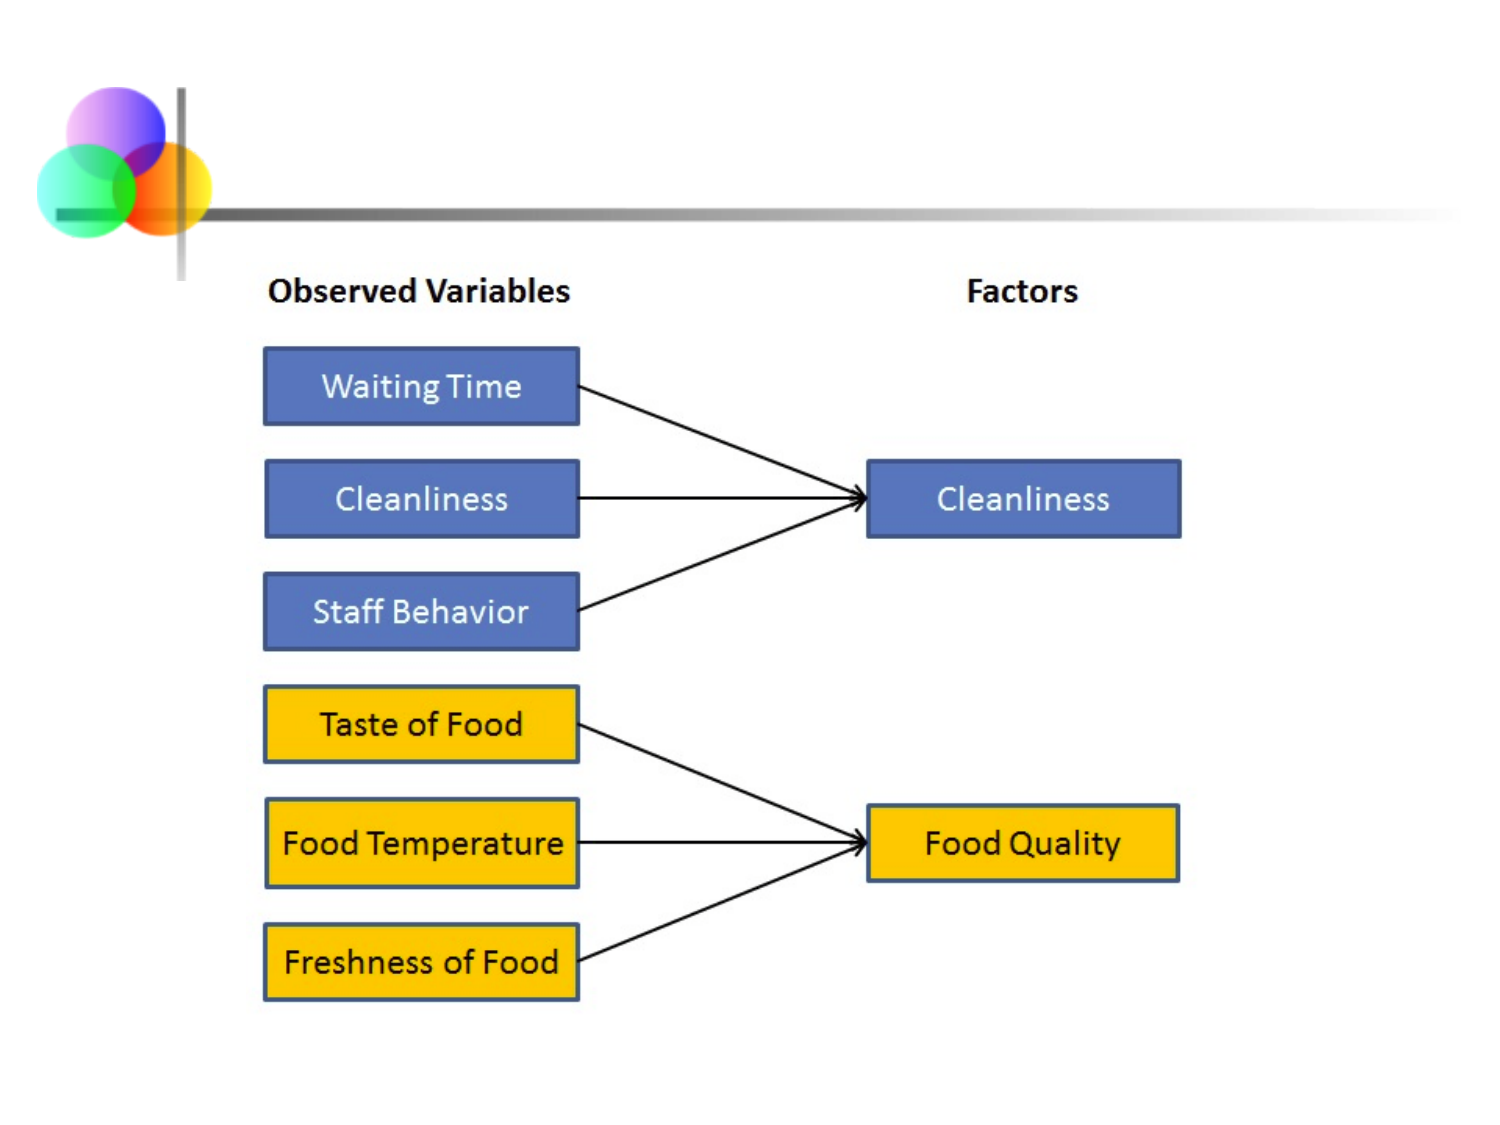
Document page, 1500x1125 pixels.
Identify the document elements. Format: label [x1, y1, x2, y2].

picture [37, 87, 1463, 1021]
